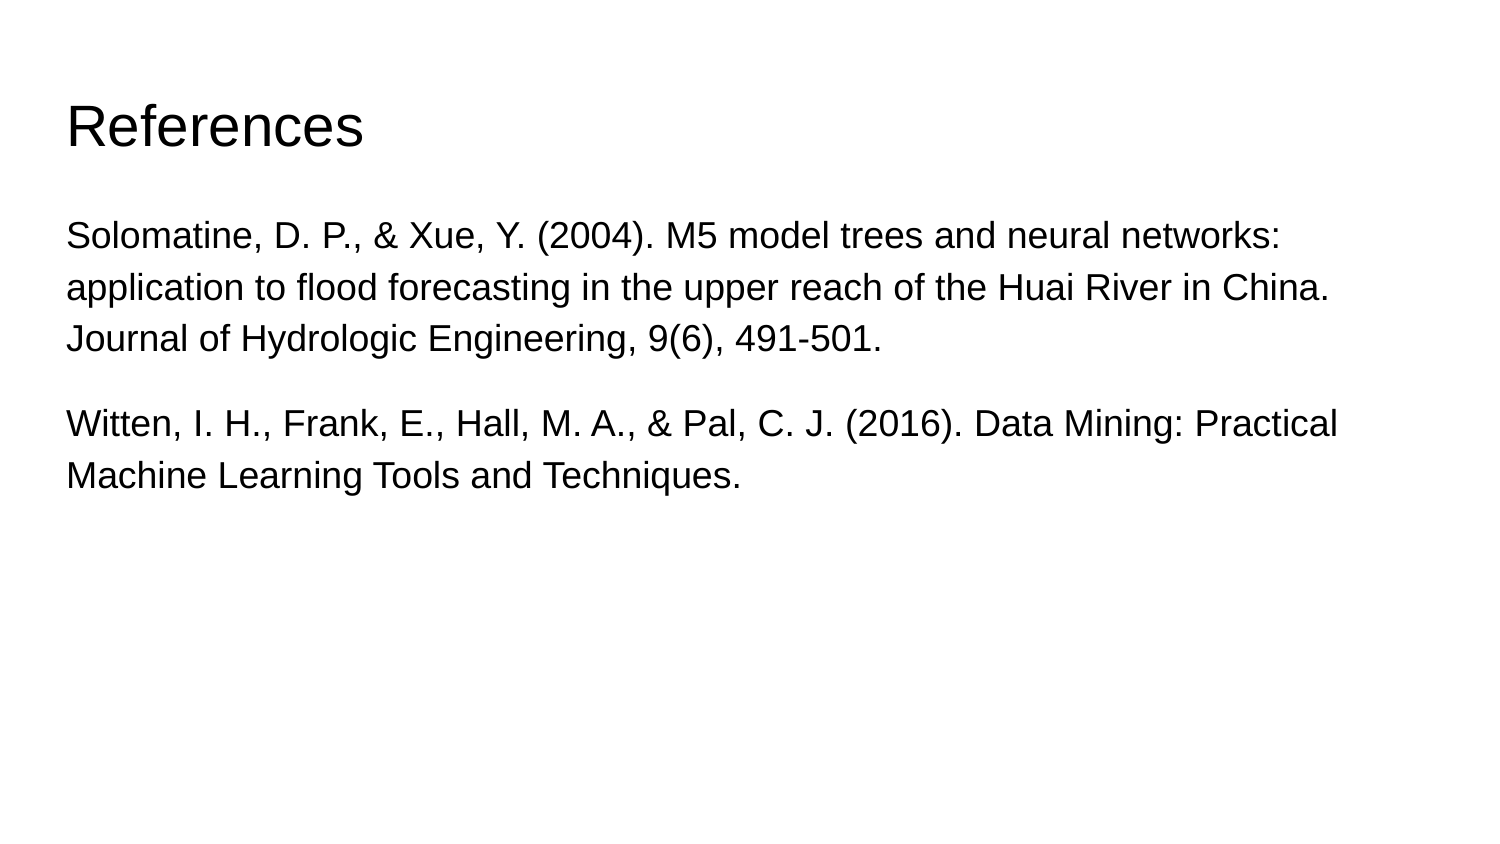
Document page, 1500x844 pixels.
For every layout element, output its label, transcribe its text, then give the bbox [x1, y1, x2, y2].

title References [51, 72, 1449, 167]
list Solomatine, D. P., & Xue, Y. (2004). M5 model trees and neural networks: application to flood forecasting in the upper reach of the Huai River in China. Journal of Hydrologic Engineering, 9(6), 491-501. Witten, I. H., Frank, E., Hall, M. A., & Pal, C. J. (2016). Data Mining: Practical Machine Learning Tools and Techniques. [51, 189, 1449, 750]
